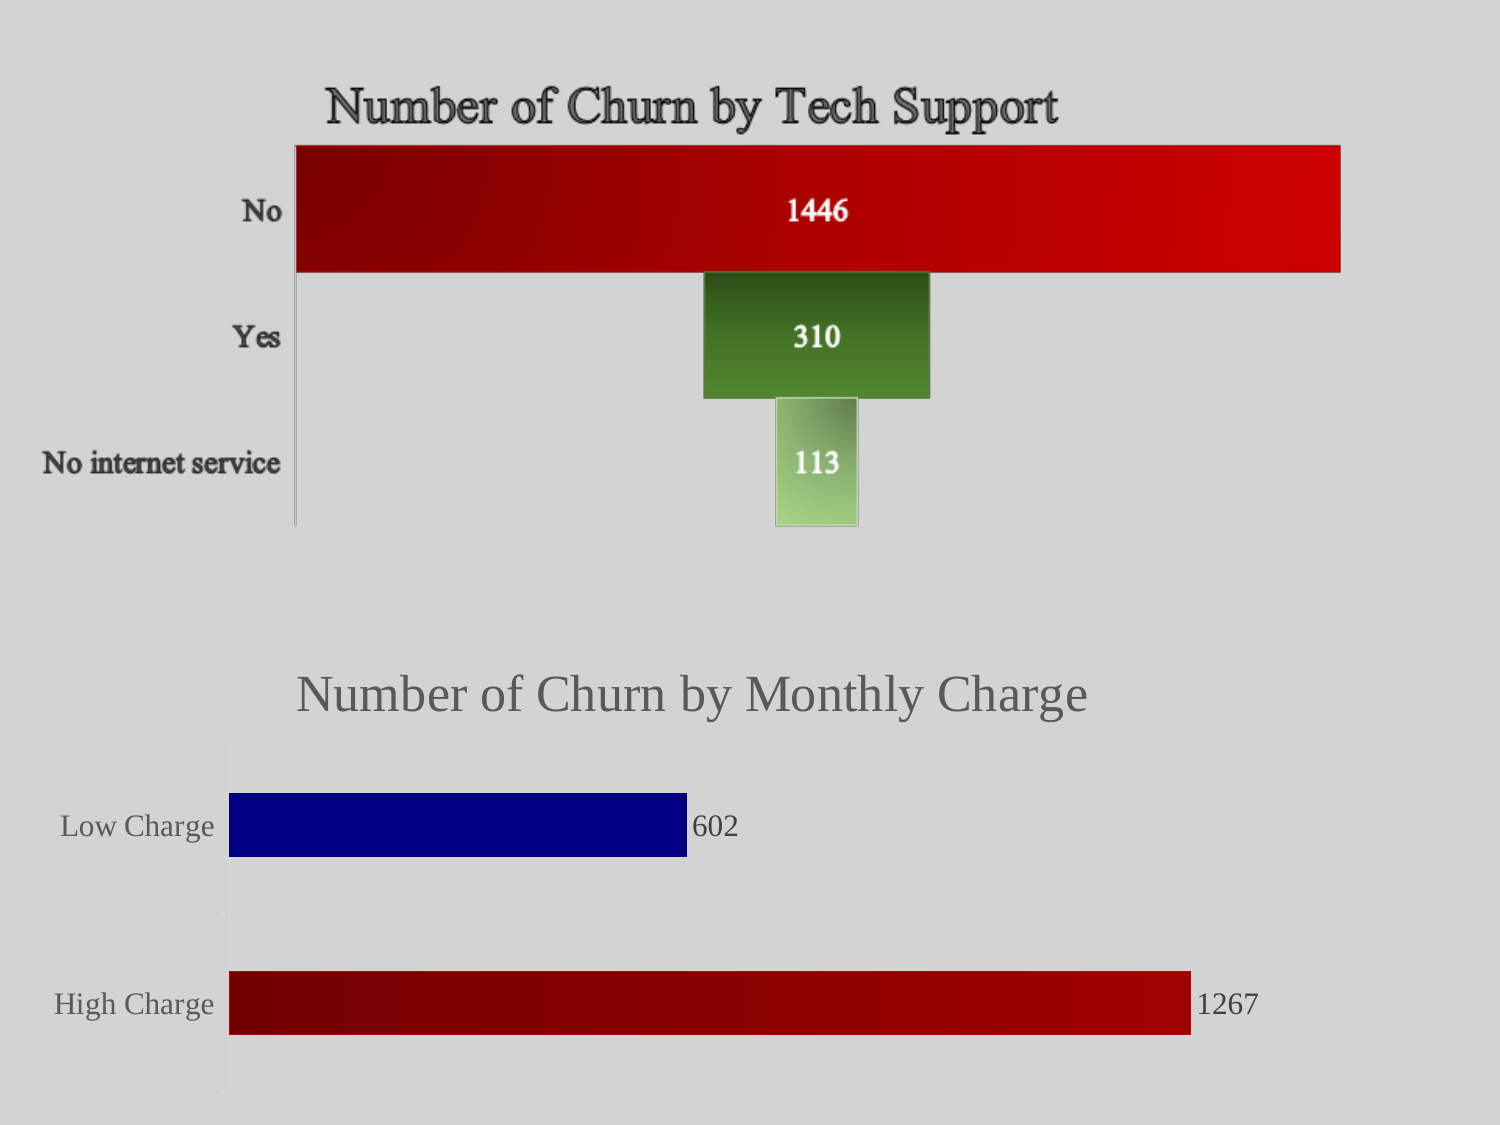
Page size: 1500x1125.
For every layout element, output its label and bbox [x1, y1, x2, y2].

chart [31, 632, 1355, 1125]
picture [31, 63, 1355, 542]
